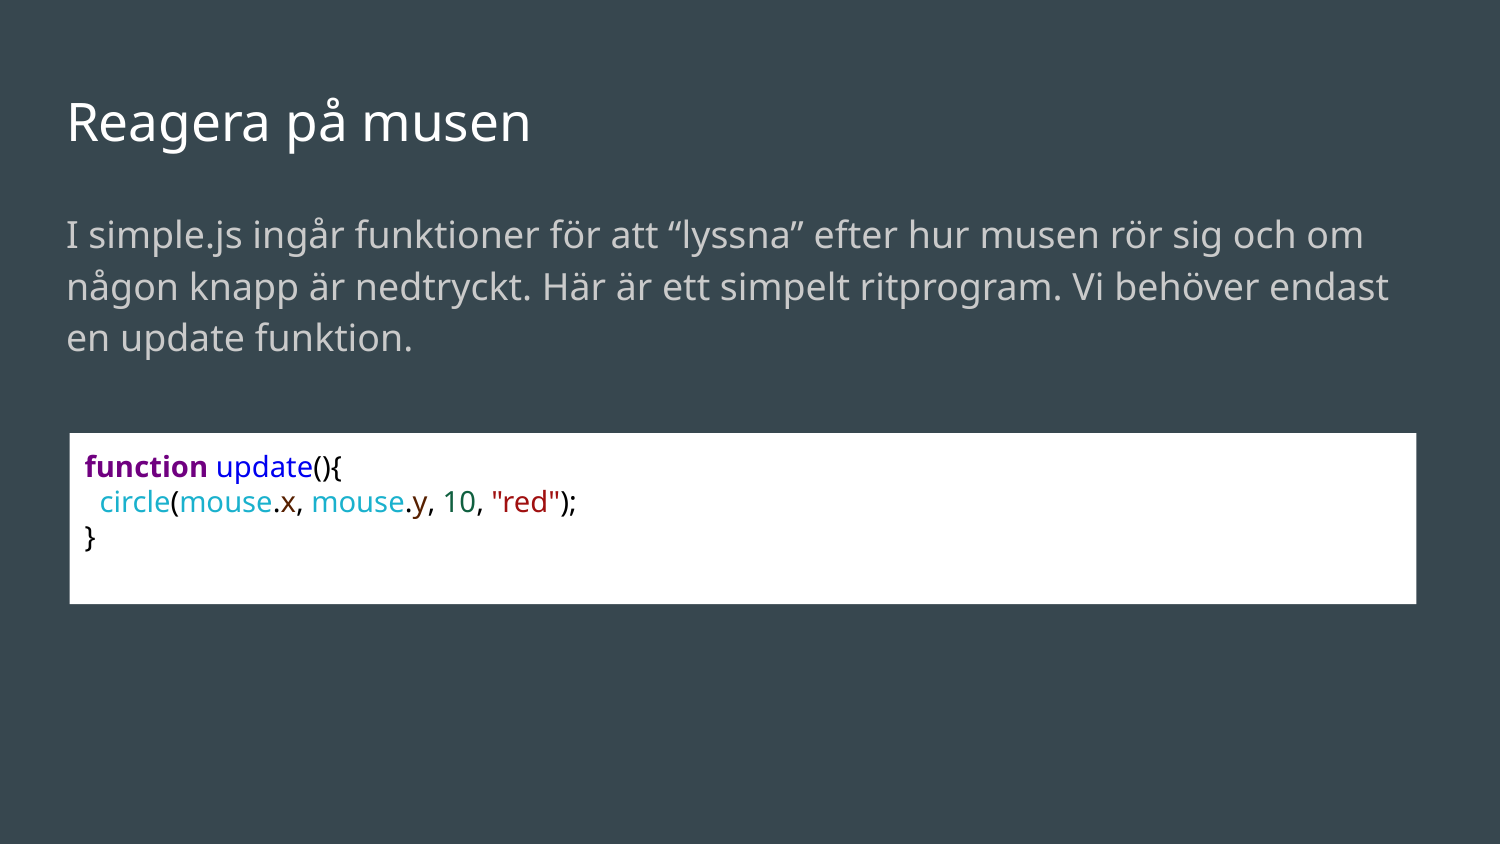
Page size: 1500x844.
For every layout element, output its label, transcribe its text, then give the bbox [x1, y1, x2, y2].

list I simple.js ingår funktioner för att “lyssna” efter hur musen rör sig och om någon knapp är nedtryckt. Här är ett simpelt ritprogram. Vi behöver endast en update funktion. [51, 189, 1449, 750]
text_box function update(){ circle(mouse.x, mouse.y, 10, "red"); } [69, 433, 1417, 605]
title Reagera på musen [51, 72, 1449, 167]
